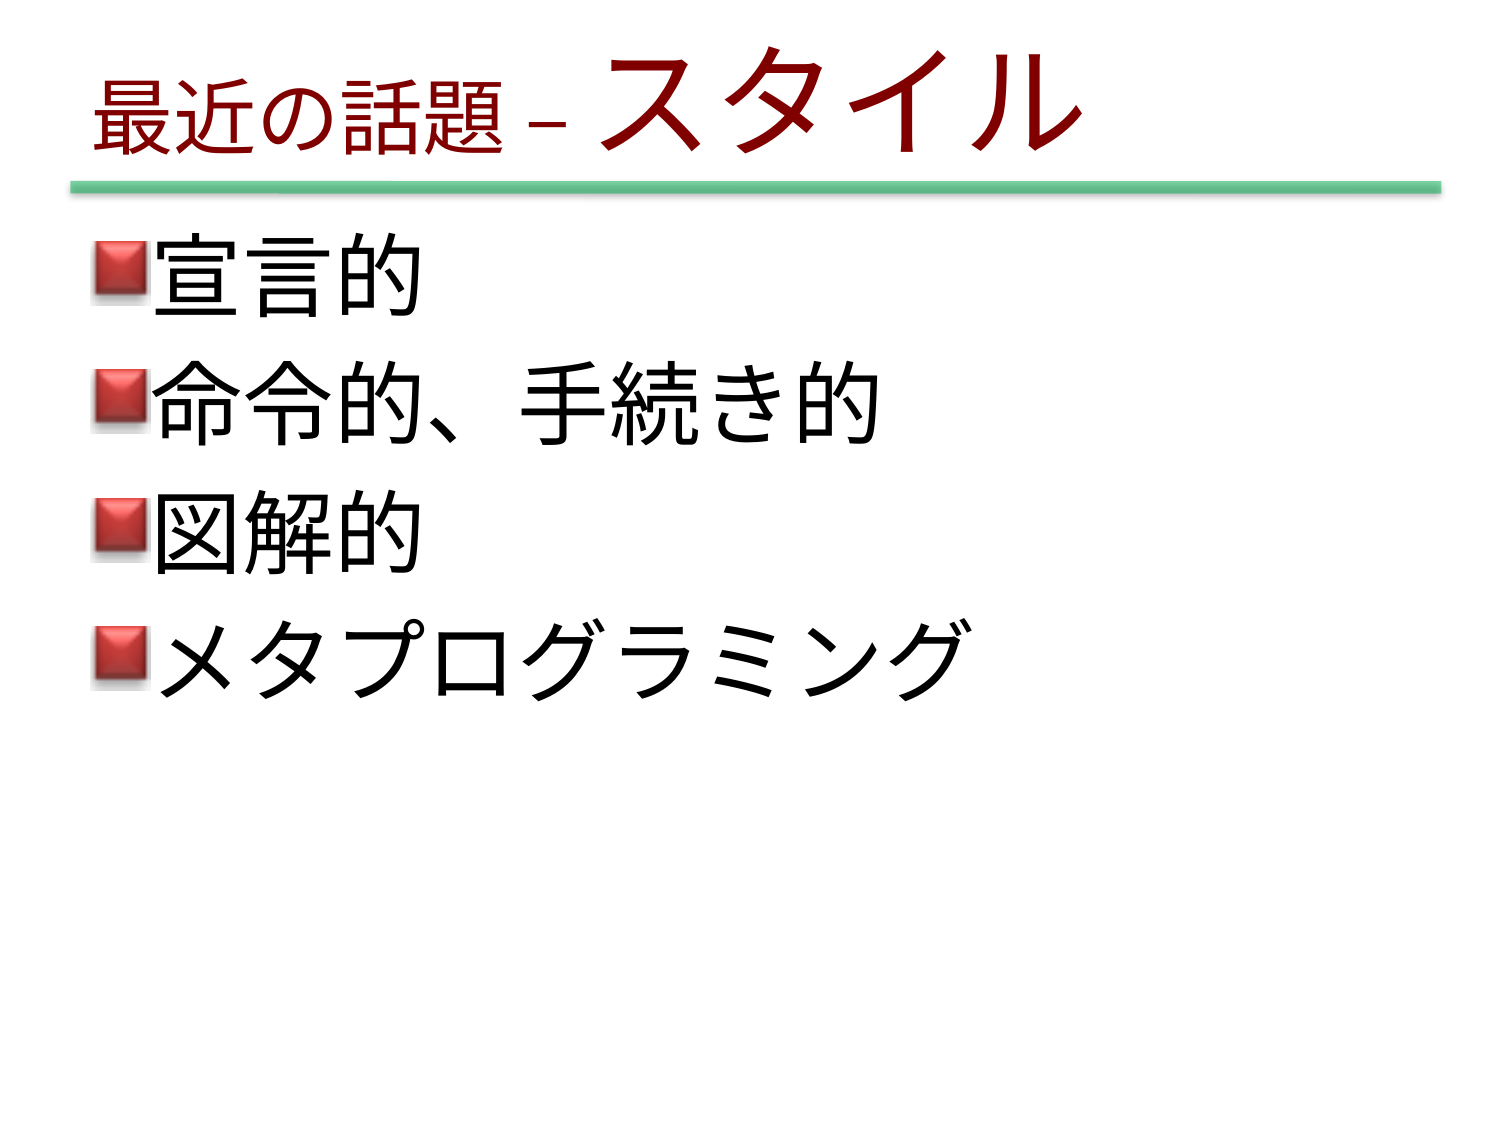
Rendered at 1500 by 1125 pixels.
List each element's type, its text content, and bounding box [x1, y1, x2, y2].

picture [90, 241, 151, 306]
title 最近の話題 – スタイル [75, 45, 1425, 153]
picture [90, 369, 151, 434]
picture [90, 498, 151, 563]
picture [90, 626, 151, 691]
list 宣言的 命令的、手続き的 図解的 メタプログラミング [75, 210, 1425, 1079]
